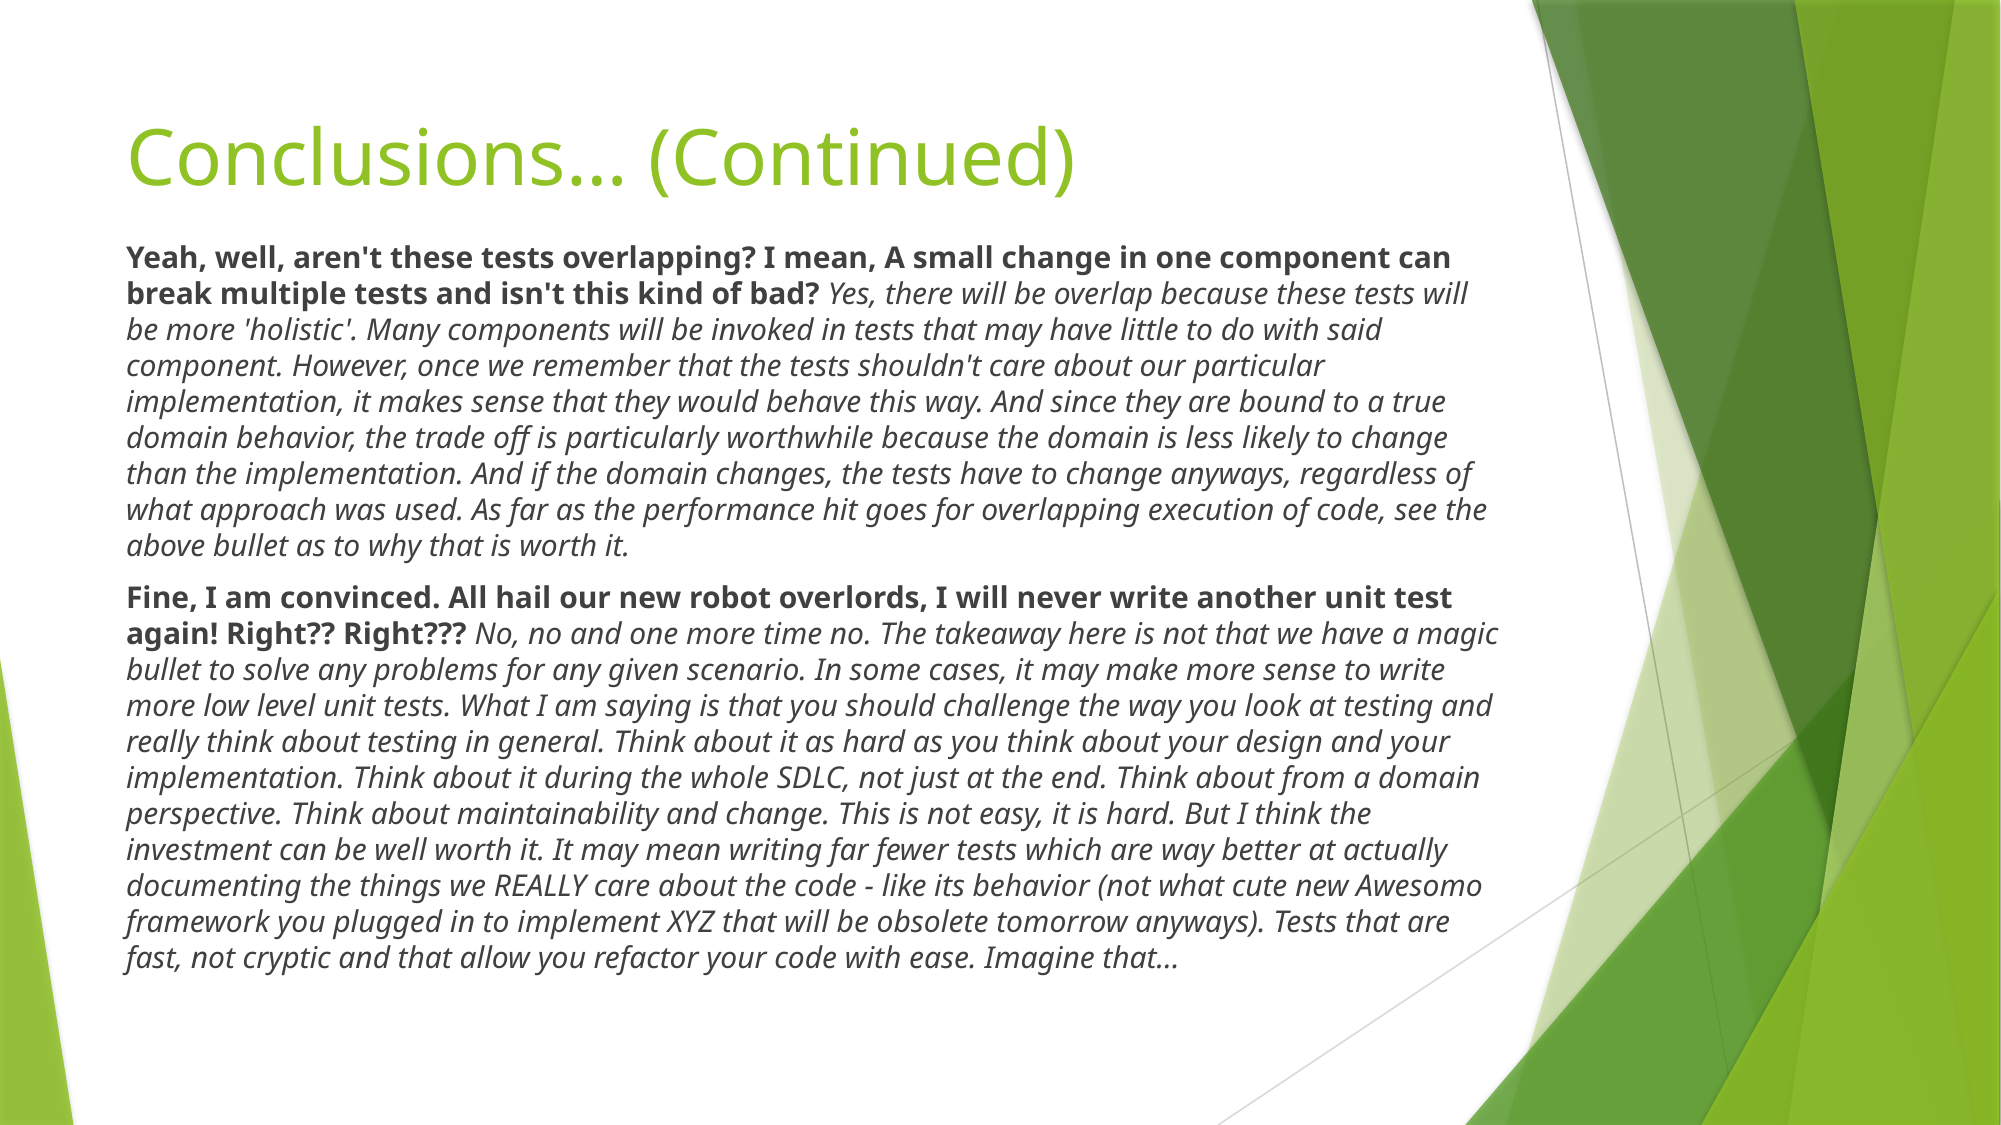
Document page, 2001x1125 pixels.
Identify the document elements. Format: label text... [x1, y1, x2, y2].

title Conclusions… (Continued) [111, 99, 1522, 209]
list Yeah, well, aren't these tests overlapping? I mean, A small change in one component can break multiple tests and isn't this kind of bad? Yes, there will be overlap because these tests will be more 'holistic'. Many components will be invoked in tests that may have little to do with said component. However, once we remember that the tests shouldn't care about our particular implementation, it makes sense that they would behave this way. And since they are bound to a true domain behavior, the trade off is particularly worthwhile because the domain is less likely to change than the implementation. And if the domain changes, the tests have to change anyways, regardless of what approach was used. As far as the performance hit goes for overlapping execution of code, see the above bullet as to why that is worth it. Fine, I am convinced. All hail our new robot overlords, I will never write another unit test again! Right?? Right??? No, no and one more time no. The takeaway here is not that we have a magic bullet to solve any problems for any given scenario. In some cases, it may make more sense to write more low level unit tests. What I am saying is that you should challenge the way you look at testing and really think about testing in general. Think about it as hard as you think about your design and your implementation. Think about it during the whole SDLC, not just at the end. Think about from a domain perspective. Think about maintainability and change. This is not easy, it is hard. But I think the investment can be well worth it. It may mean writing far fewer tests which are way better at actually documenting the things we REALLY care about the code - like its behavior (not what cute new Awesomo framework you plugged in to implement XYZ that will be obsolete tomorrow anyways). Tests that are fast, not cryptic and that allow you refactor your code with ease. Imagine that... [111, 231, 1522, 991]
